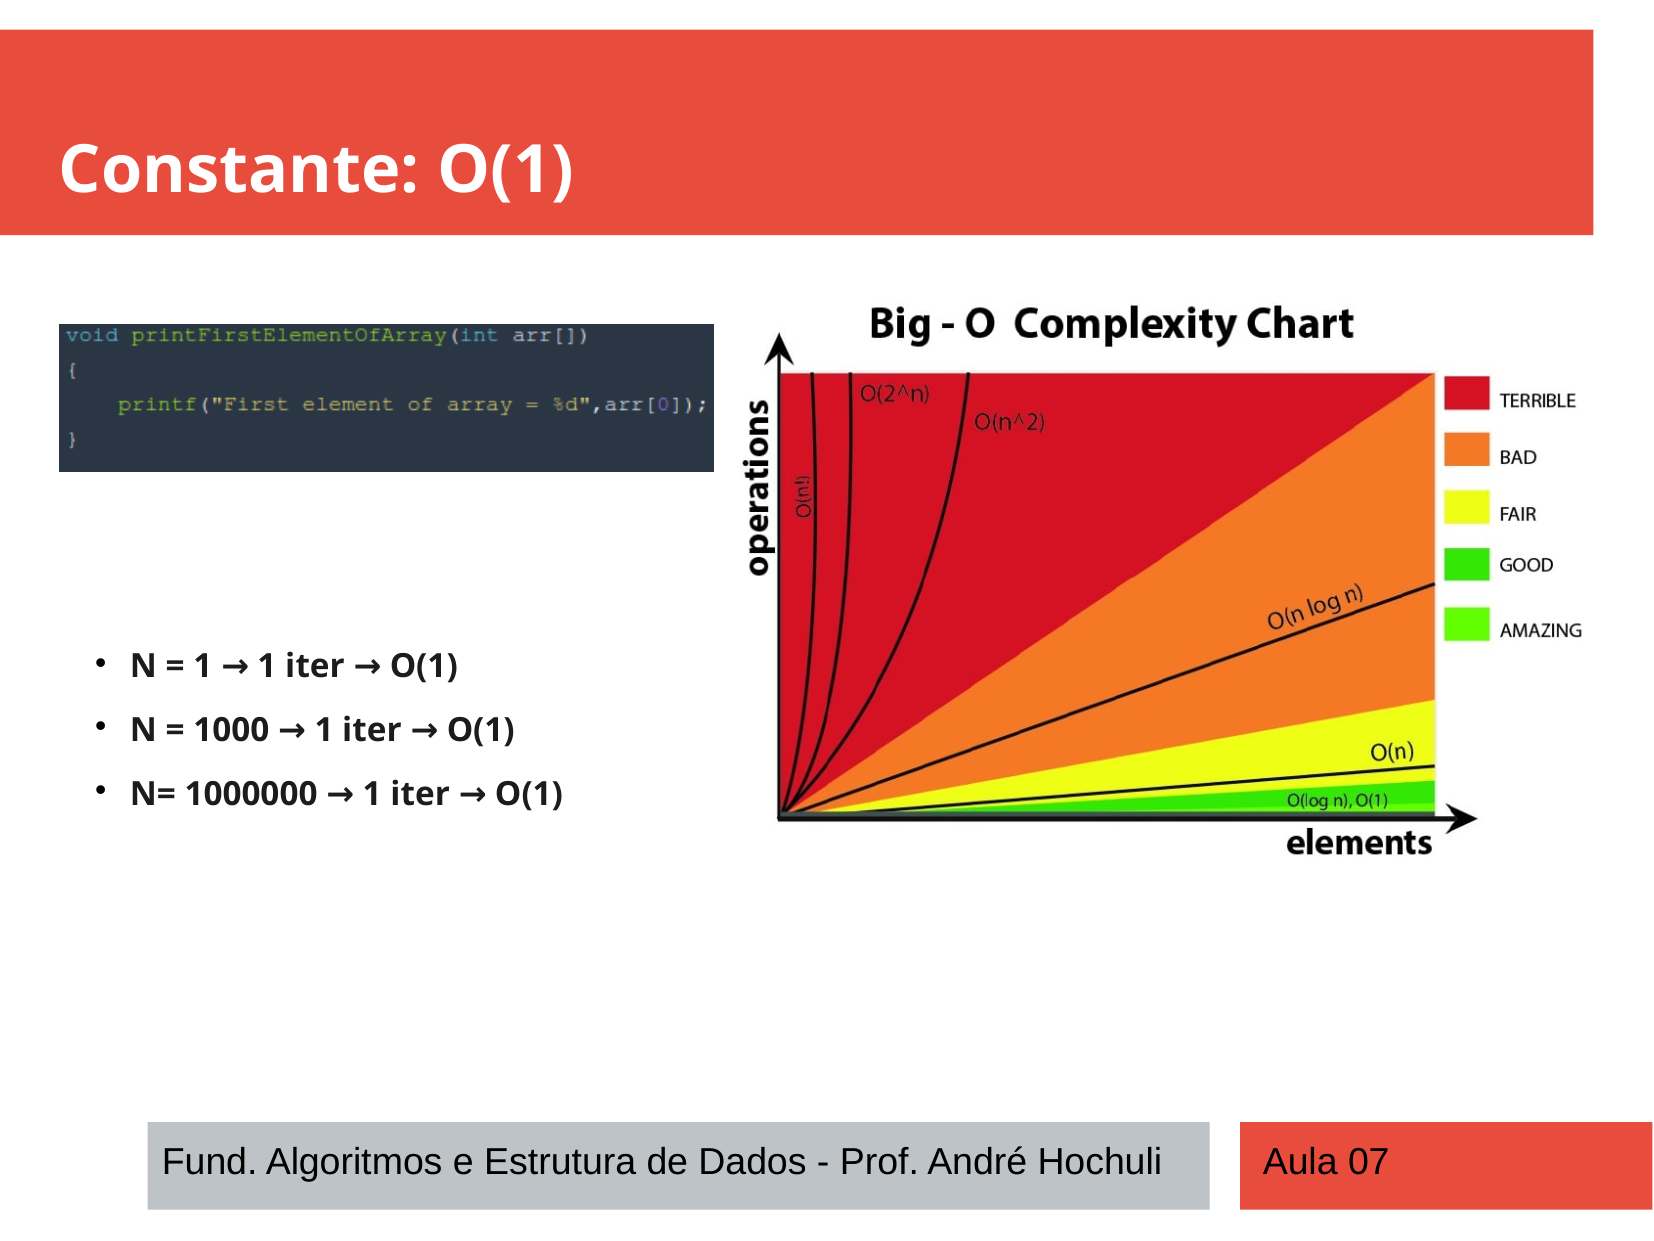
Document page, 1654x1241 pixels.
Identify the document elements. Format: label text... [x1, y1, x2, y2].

text_box N = 1 → 1 iter → O(1) N = 1000 → 1 iter → O(1) N= 1000000 → 1 iter → O(1) [59, 324, 1564, 1092]
text_box Fund. Algoritmos e Estrutura de Dados - Prof. André Hochuli [147, 1129, 1204, 1189]
text_box Constante: O(1) [59, 59, 1594, 206]
text_box Aula 07 [1248, 1129, 1622, 1189]
picture [58, 324, 714, 472]
picture [732, 286, 1594, 869]
